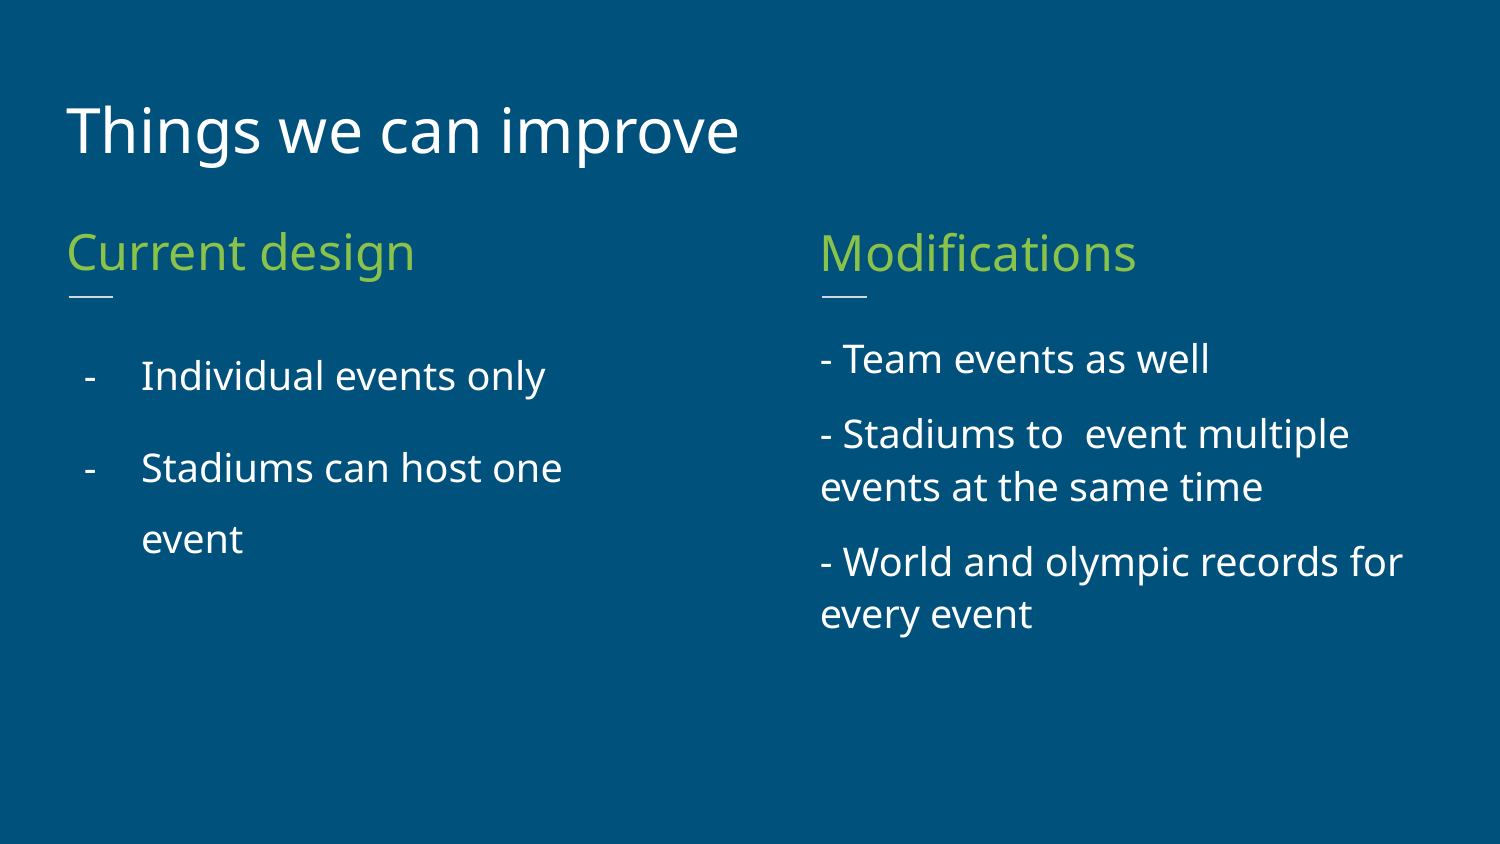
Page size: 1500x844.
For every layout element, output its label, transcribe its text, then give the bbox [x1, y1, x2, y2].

list Individual events only Stadiums can host one event [51, 312, 684, 568]
list Modifications [804, 197, 1437, 284]
list Current design [51, 196, 684, 283]
title Things we can improve [51, 61, 1449, 182]
list - Team events as well - Stadiums to event multiple events at the same time - World and olympic records for every event [804, 314, 1437, 766]
